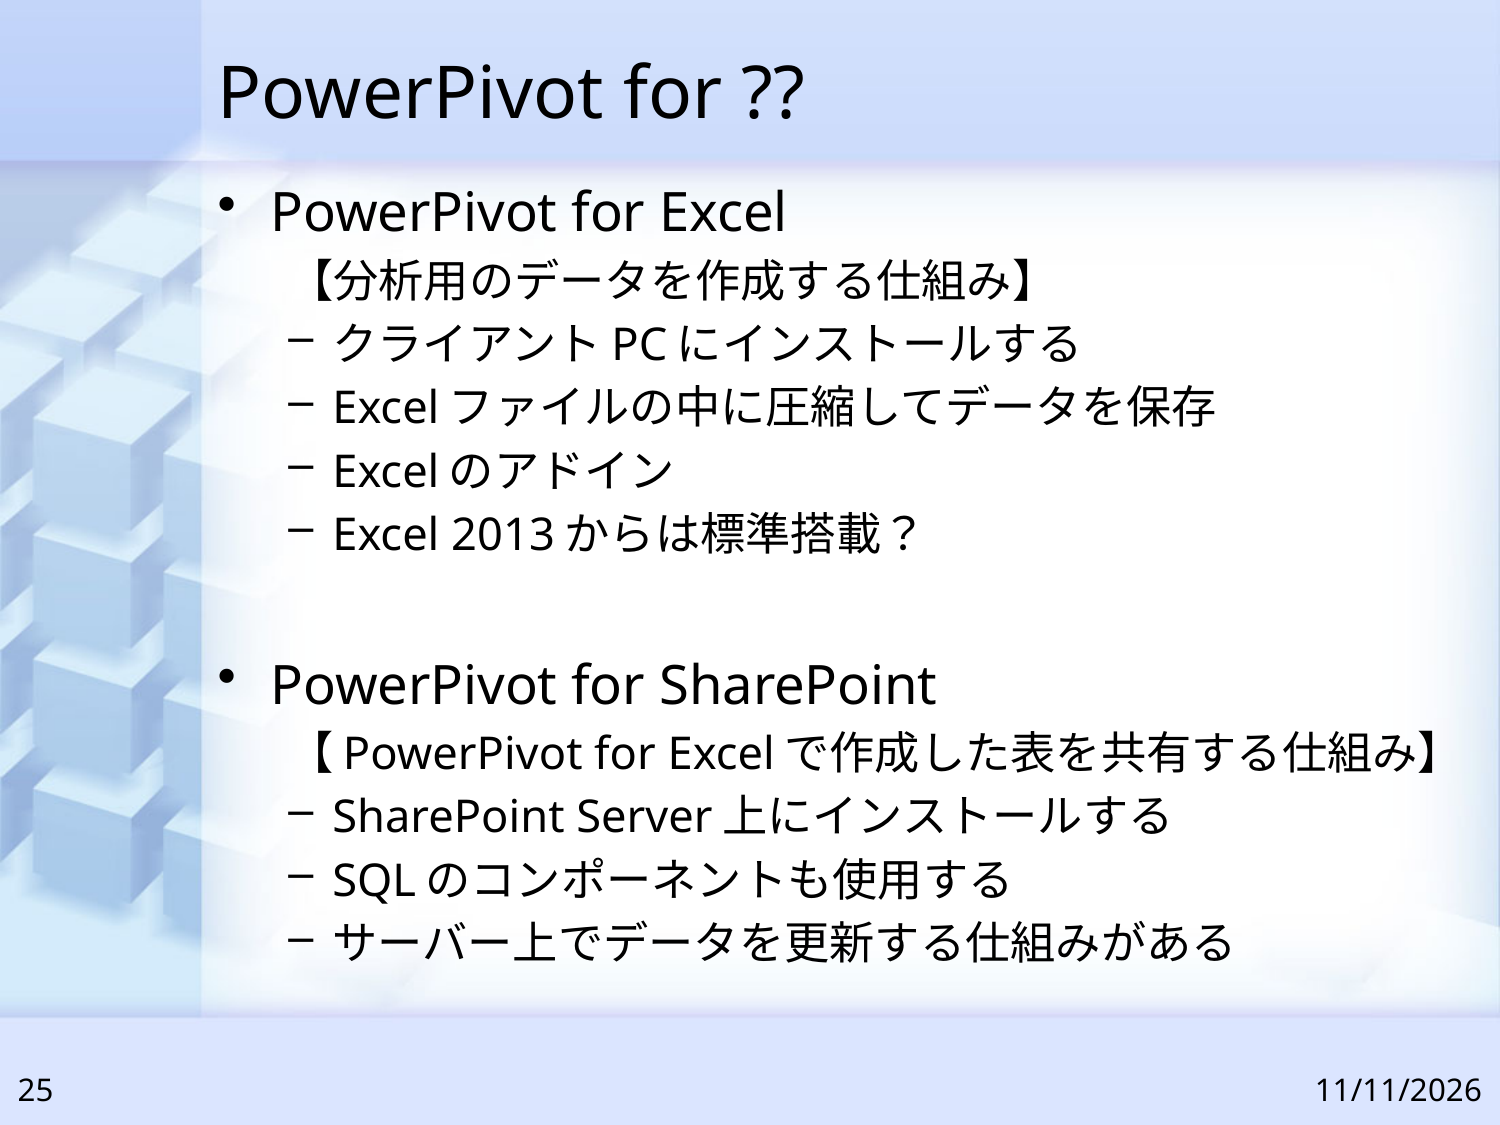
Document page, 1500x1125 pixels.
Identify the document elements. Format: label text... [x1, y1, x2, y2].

picture [0, 0, 1500, 1125]
slide_number 25 [0, 1074, 118, 1125]
title PowerPivot for ?? [200, 0, 1500, 159]
list PowerPivot for Excel 【分析用のデータを作成する仕組み】 クライアントPCにインストールする Excelファイルの中に圧縮してデータを保存 Excelのアドイン Excel 2013からは標準搭載？ PowerPivot for SharePoint 【PowerPivot for Excelで作成した表を共有する仕組み】 SharePoint Server上にインストールする SQLのコンポーネントも使用する サーバー上でデータを更新する仕組みがある [200, 159, 1500, 1000]
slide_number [1187, 1074, 1500, 1125]
